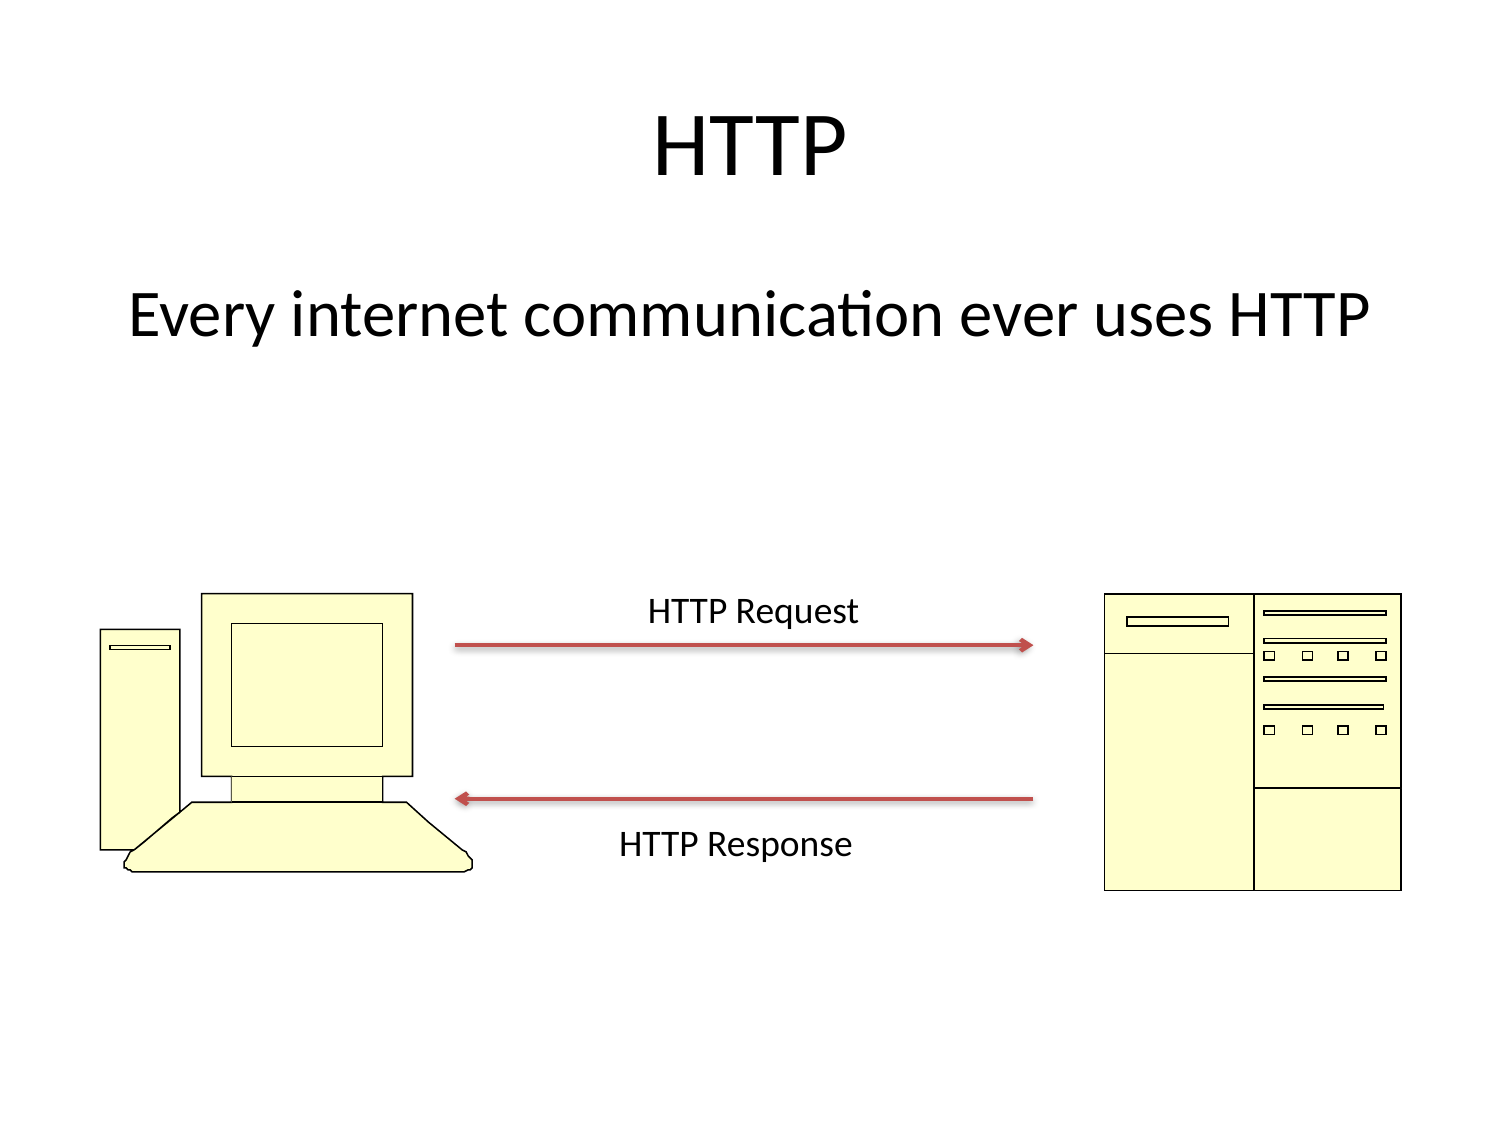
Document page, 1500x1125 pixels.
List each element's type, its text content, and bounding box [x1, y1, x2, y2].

text_box HTTP Response [604, 811, 869, 871]
title HTTP [75, 45, 1425, 233]
text_box [100, 593, 473, 872]
text_box [1104, 593, 1402, 891]
text_box HTTP Request [633, 578, 875, 639]
list Every internet communication ever uses HTTP [75, 262, 1425, 362]
